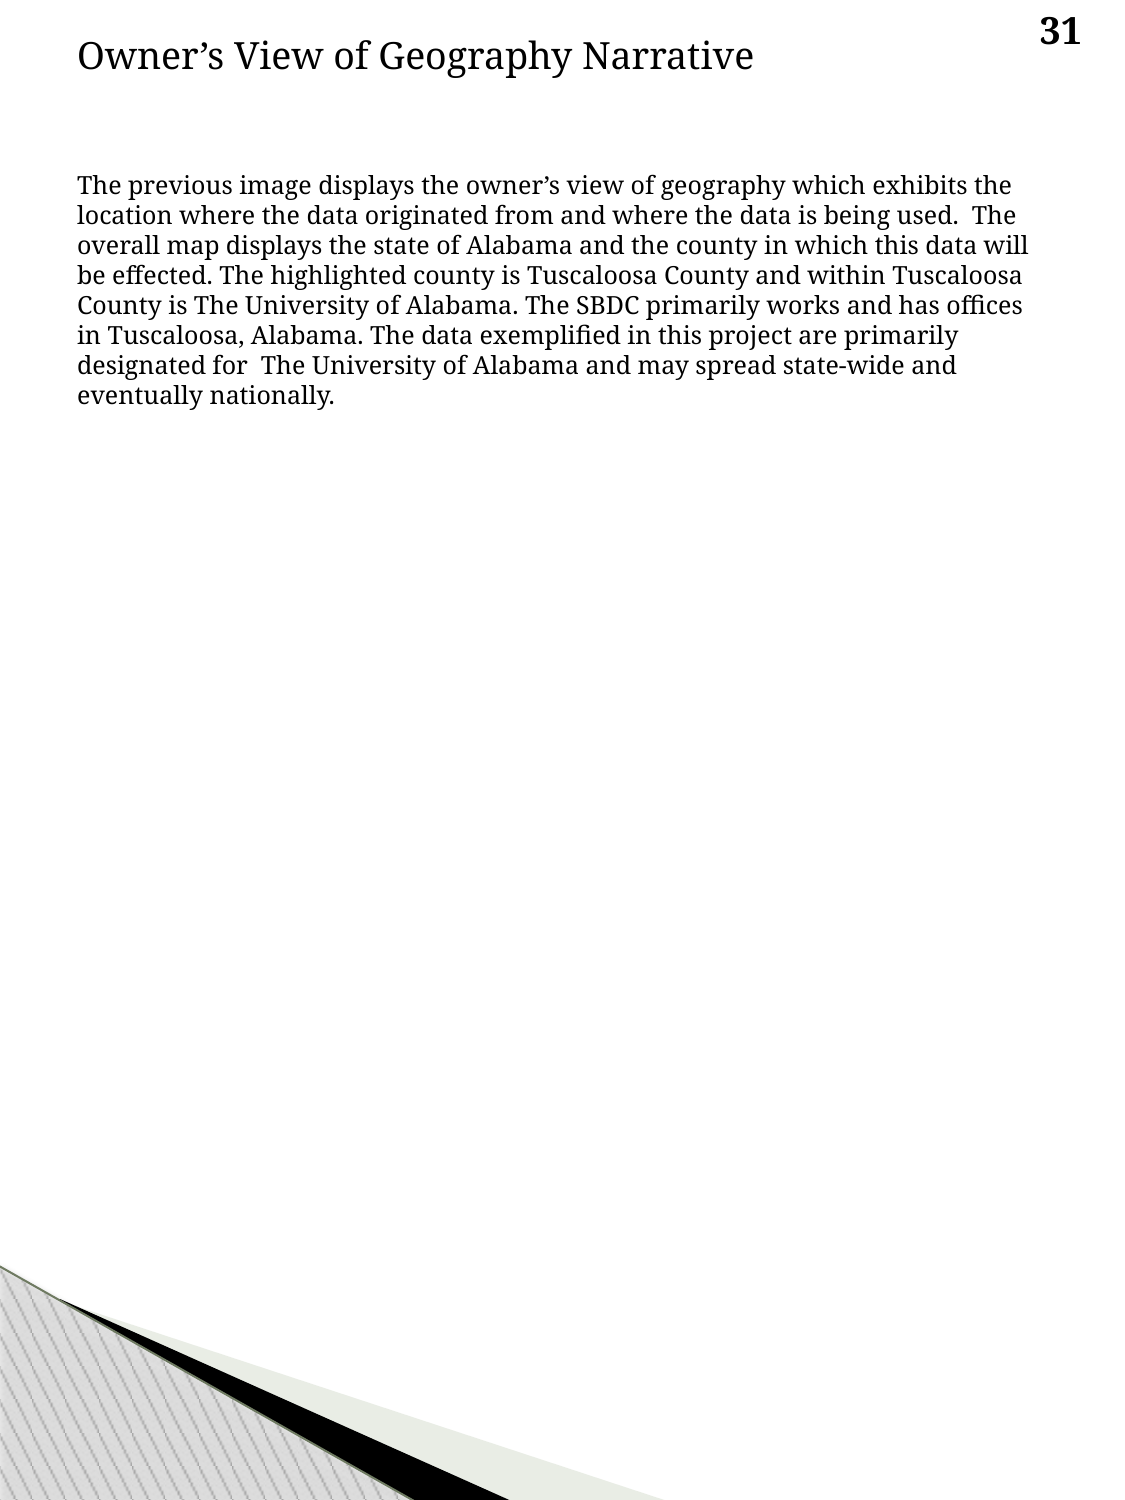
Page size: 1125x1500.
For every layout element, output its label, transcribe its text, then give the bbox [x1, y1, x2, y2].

text_box 31 [1025, 0, 1113, 60]
text_box The previous image displays the owner’s view of geography which exhibits the location where the data originated from and where the data is being used. The overall map displays the state of Alabama and the county in which this data will be effected. The highlighted county is Tuscaloosa County and within Tuscaloosa County is The University of Alabama. The SBDC primarily works and has offices in Tuscaloosa, Alabama. The data exemplified in this project are primarily designated for The University of Alabama and may spread state-wide and eventually nationally. [62, 162, 1063, 417]
table_cell [0, 1270, 5, 1500]
text_box Owner’s View of Geography Narrative [62, 24, 1000, 85]
